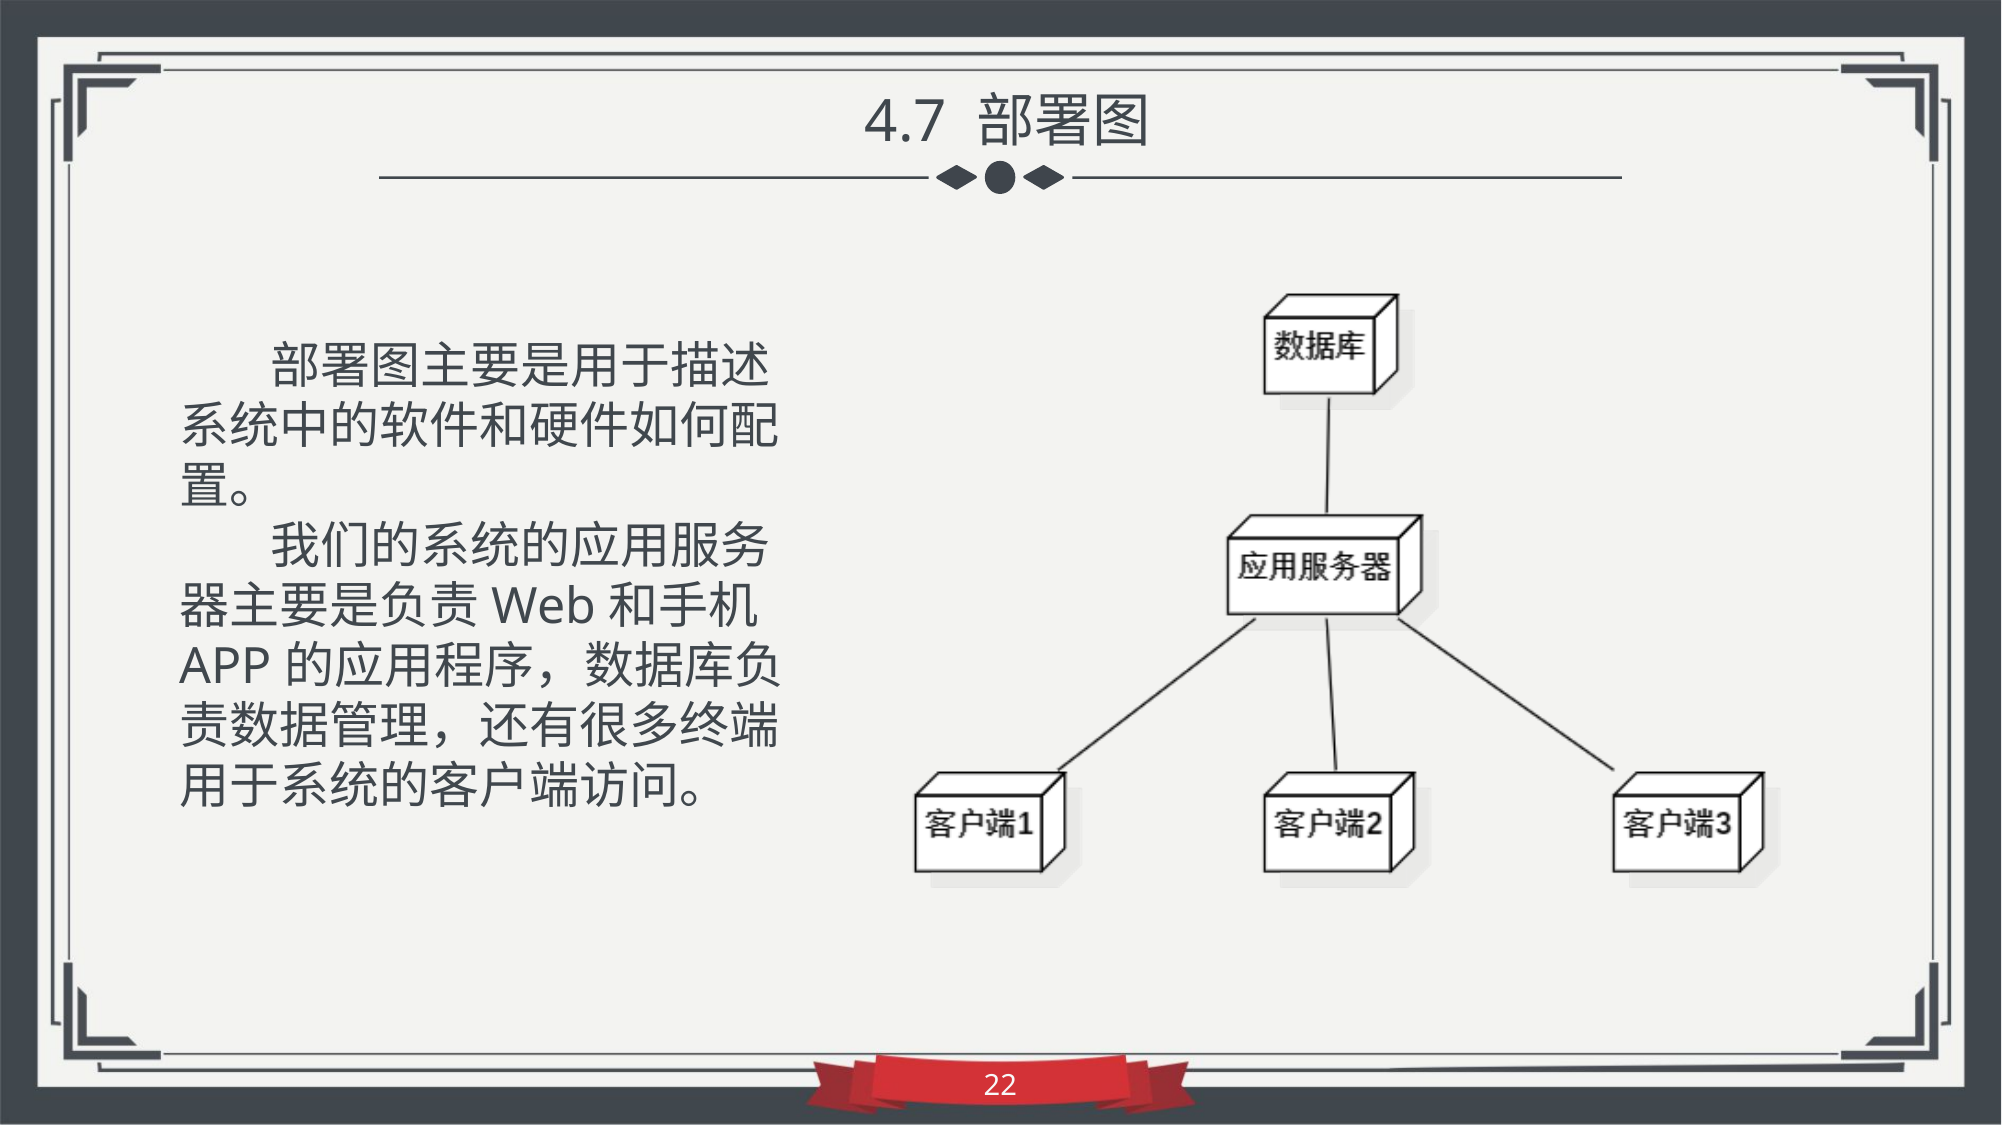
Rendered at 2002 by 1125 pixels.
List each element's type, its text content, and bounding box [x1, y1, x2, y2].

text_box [378, 160, 1623, 195]
text_box 部署图主要是用于描述系统中的软件和硬件如何配置。 我们的系统的应用服务器主要是负责Web和手机APP的应用程序，数据库负责数据管理，还有很多终端用于系统的客户端访问。 [165, 326, 835, 821]
picture [0, 0, 2002, 1125]
text_box 4.7 部署图 [165, 83, 1851, 154]
